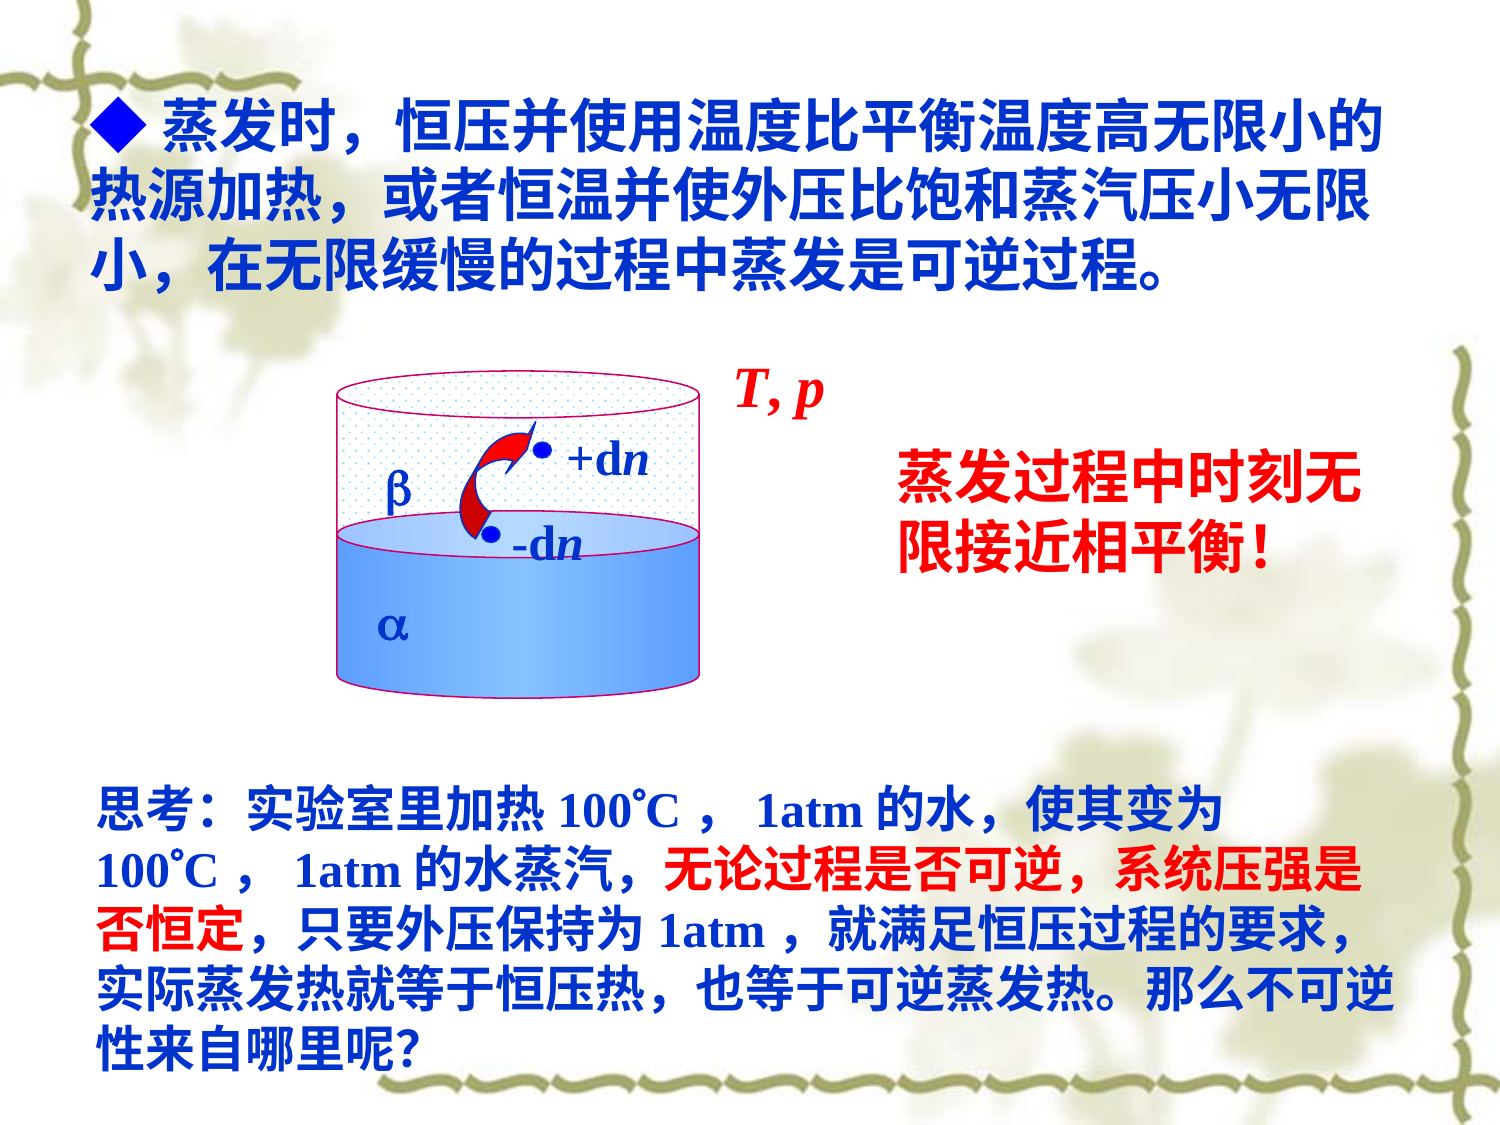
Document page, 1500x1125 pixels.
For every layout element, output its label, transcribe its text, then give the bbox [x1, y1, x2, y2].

text_box 蒸发过程中时刻无限接近相平衡！ [881, 432, 1406, 588]
text_box 思考：实验室里加热100C，1atm的水，使其变为100C，1atm的水蒸汽，无论过程是否可逆，系统压强是否恒定，只要外压保持为1atm，就满足恒压过程的要求，实际蒸发热就等于恒压热，也等于可逆蒸发热。那么不可逆性来自哪里呢？ [80, 770, 1428, 1085]
text_box ◆蒸发时，恒压并使用温度比平衡温度高无限小的热源加热，或者恒温并使外压比饱和蒸汽压小无限小，在无限缓慢的过程中蒸发是可逆过程。 [74, 81, 1428, 306]
picture [0, 0, 1500, 1125]
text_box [336, 341, 869, 699]
